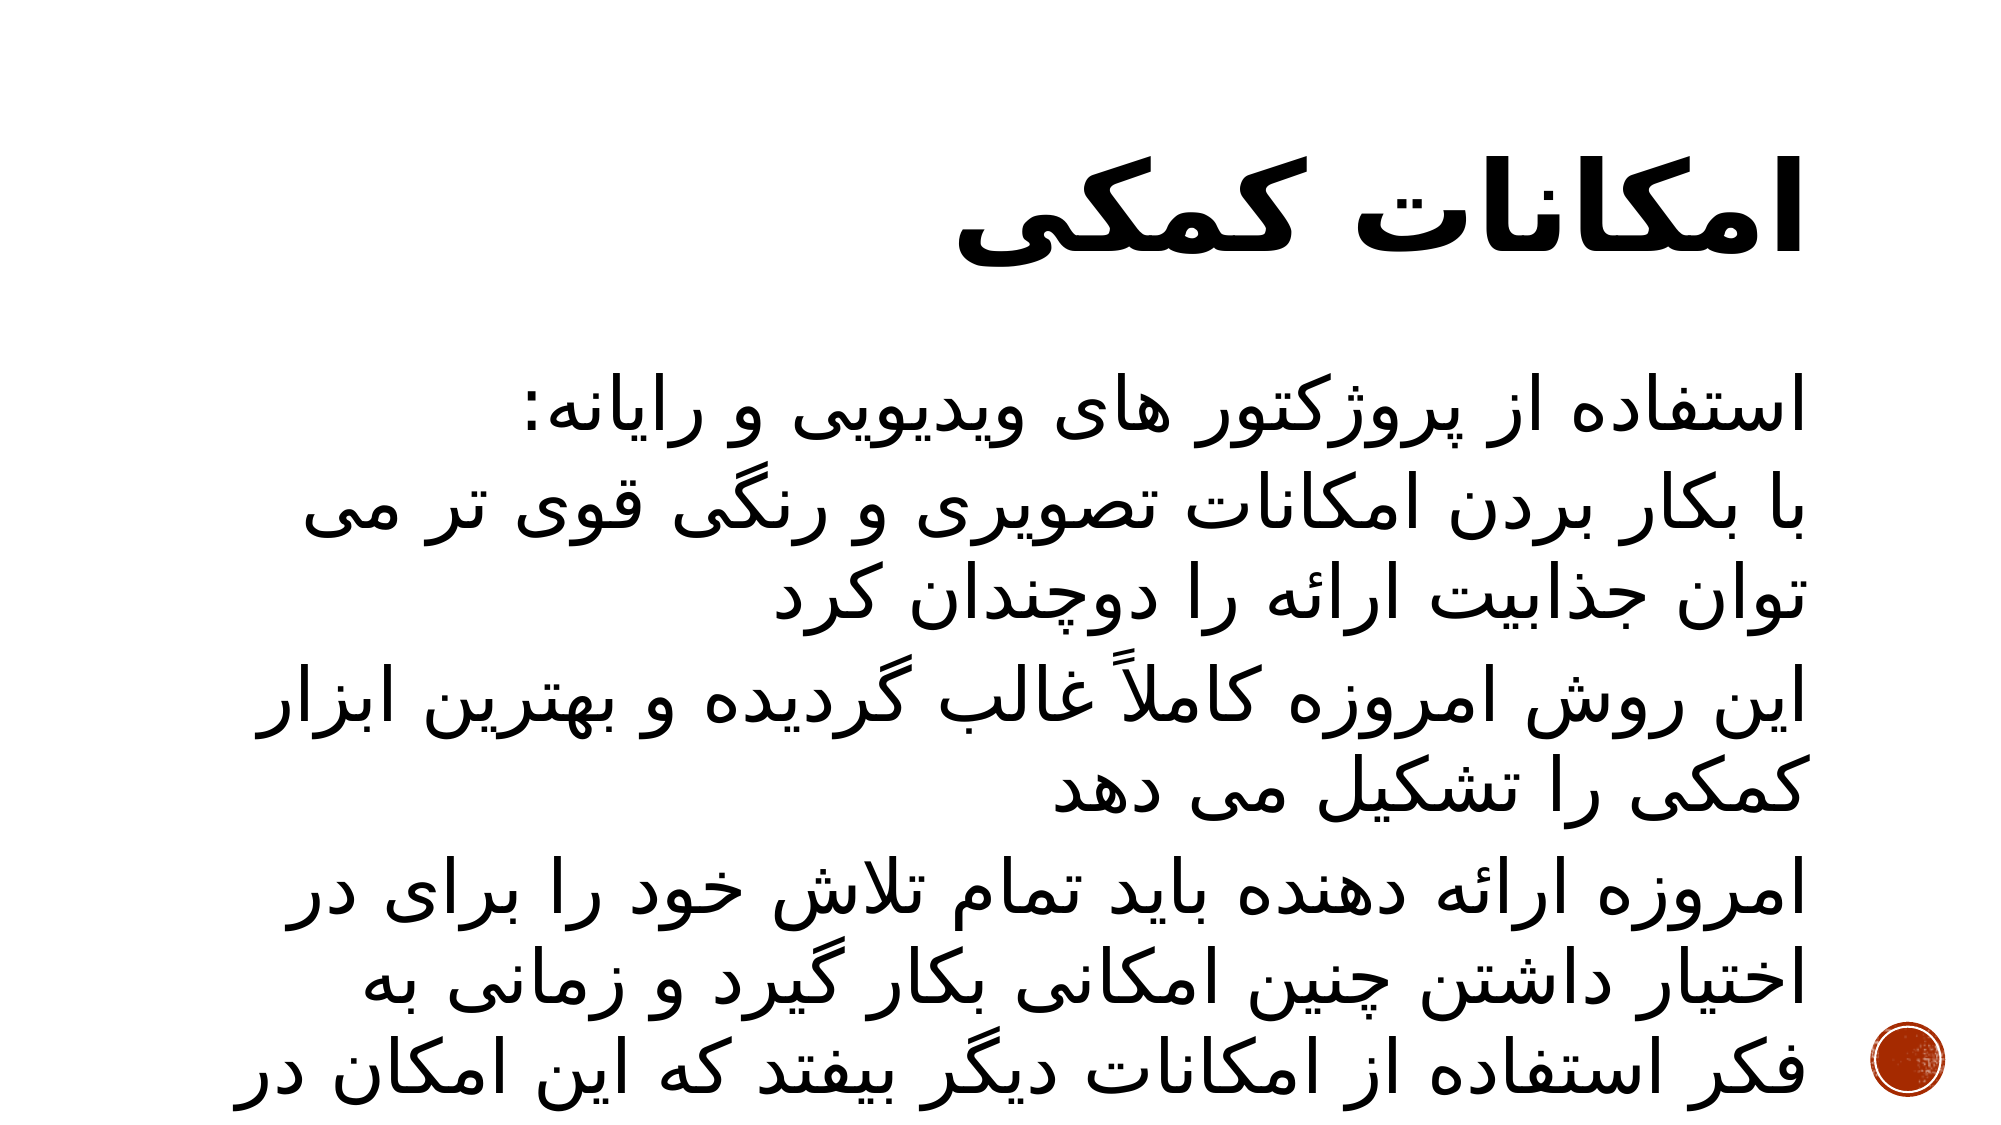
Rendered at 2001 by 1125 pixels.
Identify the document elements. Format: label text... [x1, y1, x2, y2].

list استفاده از پروژکتور های ویدیویی و رایانه: با بکار بردن امکانات تصویری و رنگی قوی تر می توان جذابیت ارائه را دوچندان کرد این روش امروزه کاملاً غالب گردیده و بهترین ابزار کمکی را تشکیل می دهد امروزه ارائه دهنده باید تمام تلاش خود را برای در اختیار داشتن چنین امکانی بکار گیرد و زمانی به فکر استفاده از امکانات دیگر بیفتد که این امکان در اختیار نباشد [175, 348, 1826, 1013]
title امکانات کمکی [175, 79, 1826, 344]
